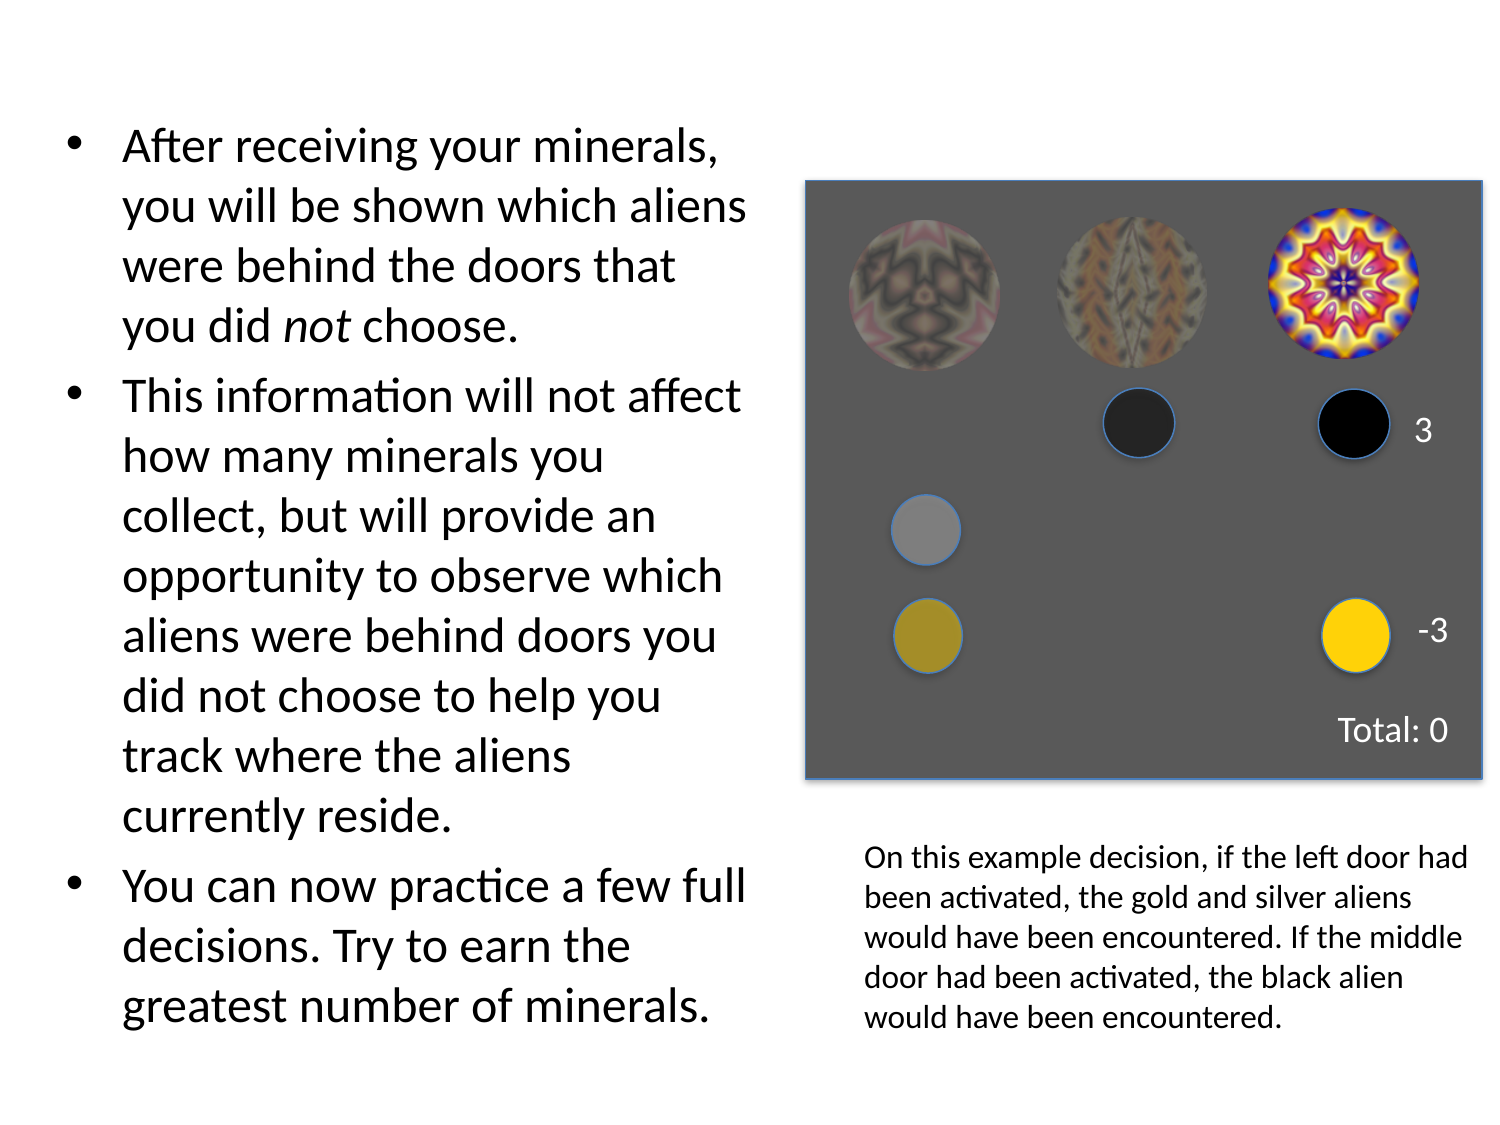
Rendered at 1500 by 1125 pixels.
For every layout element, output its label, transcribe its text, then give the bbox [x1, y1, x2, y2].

text_box [890, 494, 962, 566]
text_box [893, 597, 964, 674]
text_box [1321, 597, 1391, 674]
text_box On this example decision, if the left door had been activated, the gold and silver aliens would have been encountered. If the middle door had been activated, the black alien would have been encountered. [849, 828, 1500, 1043]
text_box [1102, 387, 1176, 459]
picture [849, 220, 1001, 371]
text_box [1317, 388, 1391, 460]
list After receiving your minerals, you will be shown which aliens were behind the doors that you did not choose. This information will not affect how many minerals you collect, but will provide an opportunity to observe which aliens were behind doors you did not choose to help you track where the aliens currently reside. You can now practice a few full decisions. Try to earn the greatest number of minerals. [50, 105, 770, 837]
picture [1268, 208, 1420, 360]
text_box -3 [1403, 597, 1464, 658]
picture [1056, 216, 1208, 368]
text_box 3 [1398, 398, 1448, 458]
text_box [805, 180, 1483, 780]
text_box Total: 0 [1322, 697, 1464, 758]
